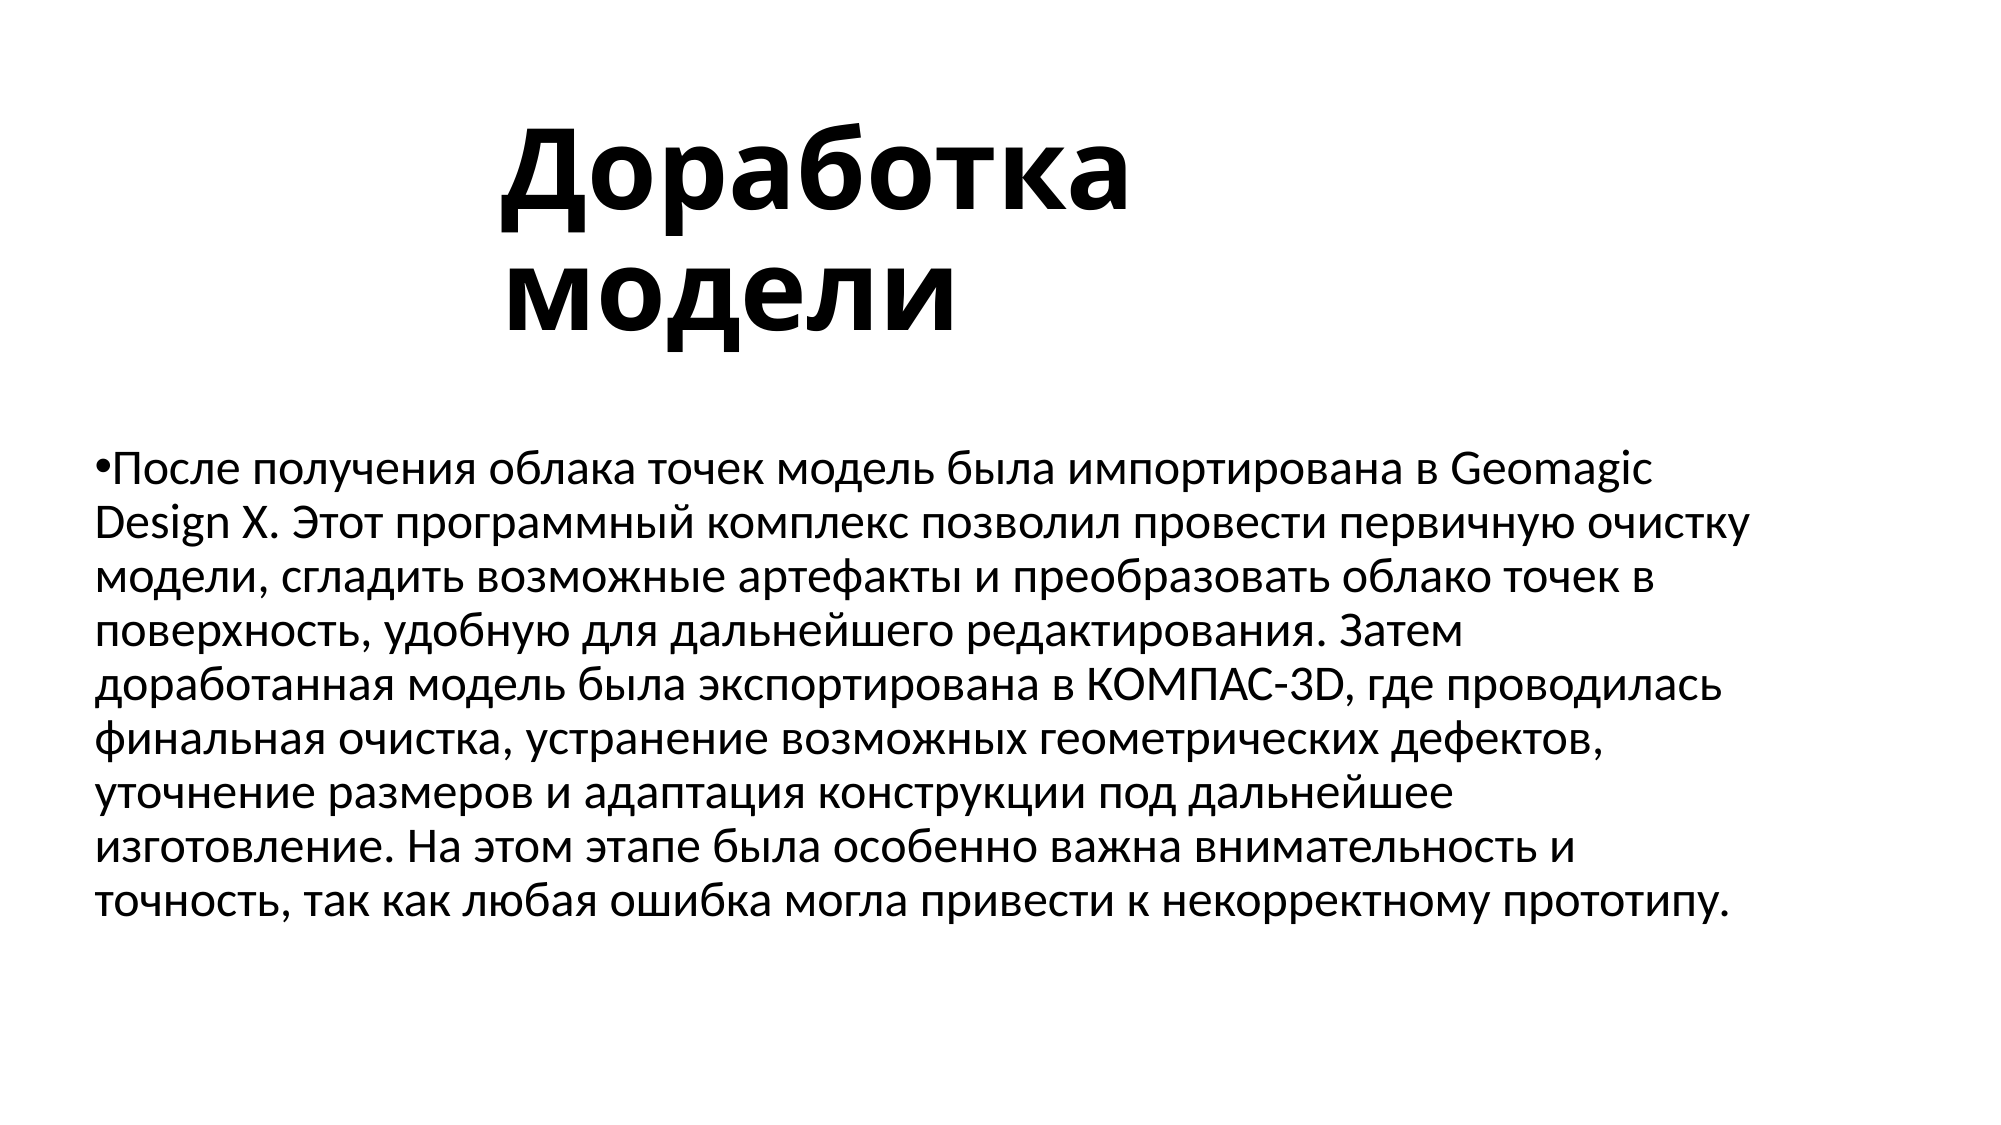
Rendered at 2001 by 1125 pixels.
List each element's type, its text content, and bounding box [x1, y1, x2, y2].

title Доработка модели [486, 81, 1461, 363]
list После получения облака точек модель была импортирована в Geomagic Design X. Этот программный комплекс позволил провести первичную очистку модели, сгладить возможные артефакты и преобразовать облако точек в поверхность, удобную для дальнейшего редактирования. Затем доработанная модель была экспортирована в КОМПАС-3D, где проводилась финальная очистка, устранение возможных геометрических дефектов, уточнение размеров и адаптация конструкции под дальнейшее изготовление. На этом этапе была особенно важна внимательность и точность, так как любая ошибка могла привести к некорректному прототипу. [79, 434, 1777, 1043]
